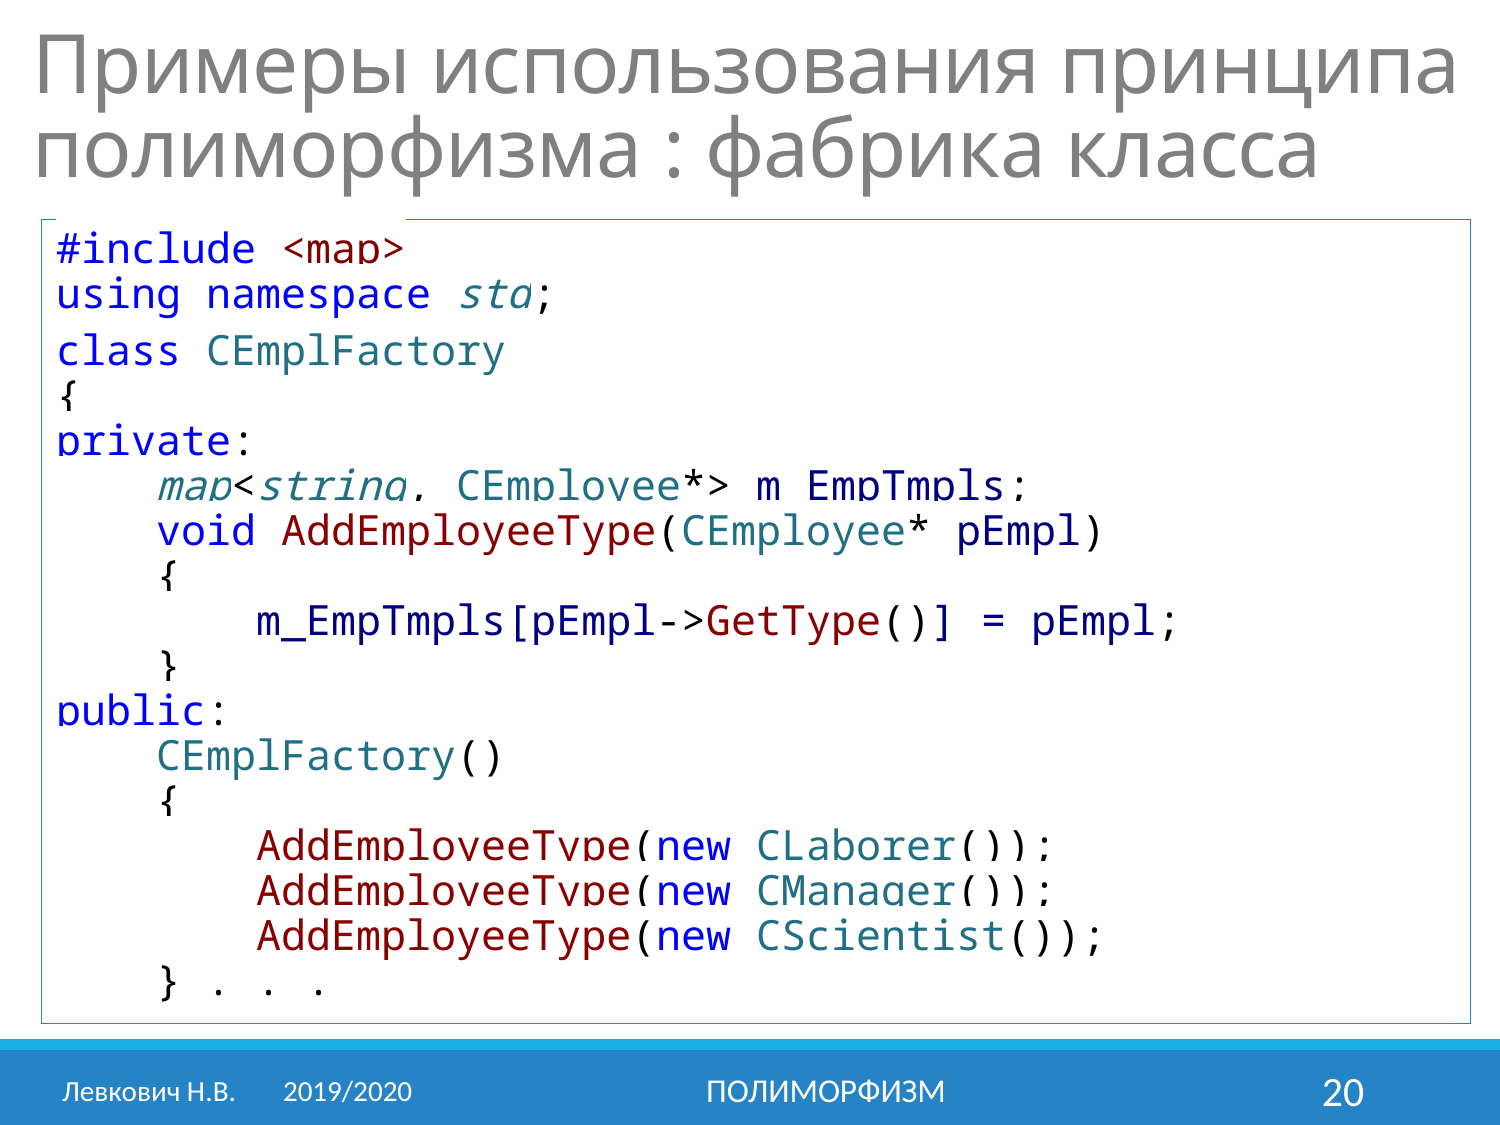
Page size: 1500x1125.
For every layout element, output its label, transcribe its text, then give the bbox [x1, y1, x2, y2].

text_box Примеры использования принципа полиморфизма : фабрика класса [17, 19, 1483, 209]
slide_number Левкович Н.В. 2019/2020 [47, 1059, 440, 1120]
footer Полиморфизм [453, 1059, 1199, 1120]
slide_number 20 [1218, 1059, 1380, 1120]
text_box #include <map> using namespace std; class CEmplFactory { private: map<string, CEmployee*> m_EmpTmpls; void AddEmployeeType(CEmployee* pEmpl) { m_EmpTmpls[pEmpl->GetType()] = pEmpl; } public: CEmplFactory() { AddEmployeeType(new CLaborer()); AddEmployeeType(new CManager()); AddEmployeeType(new CScientist()); } . . . [41, 219, 1471, 1024]
